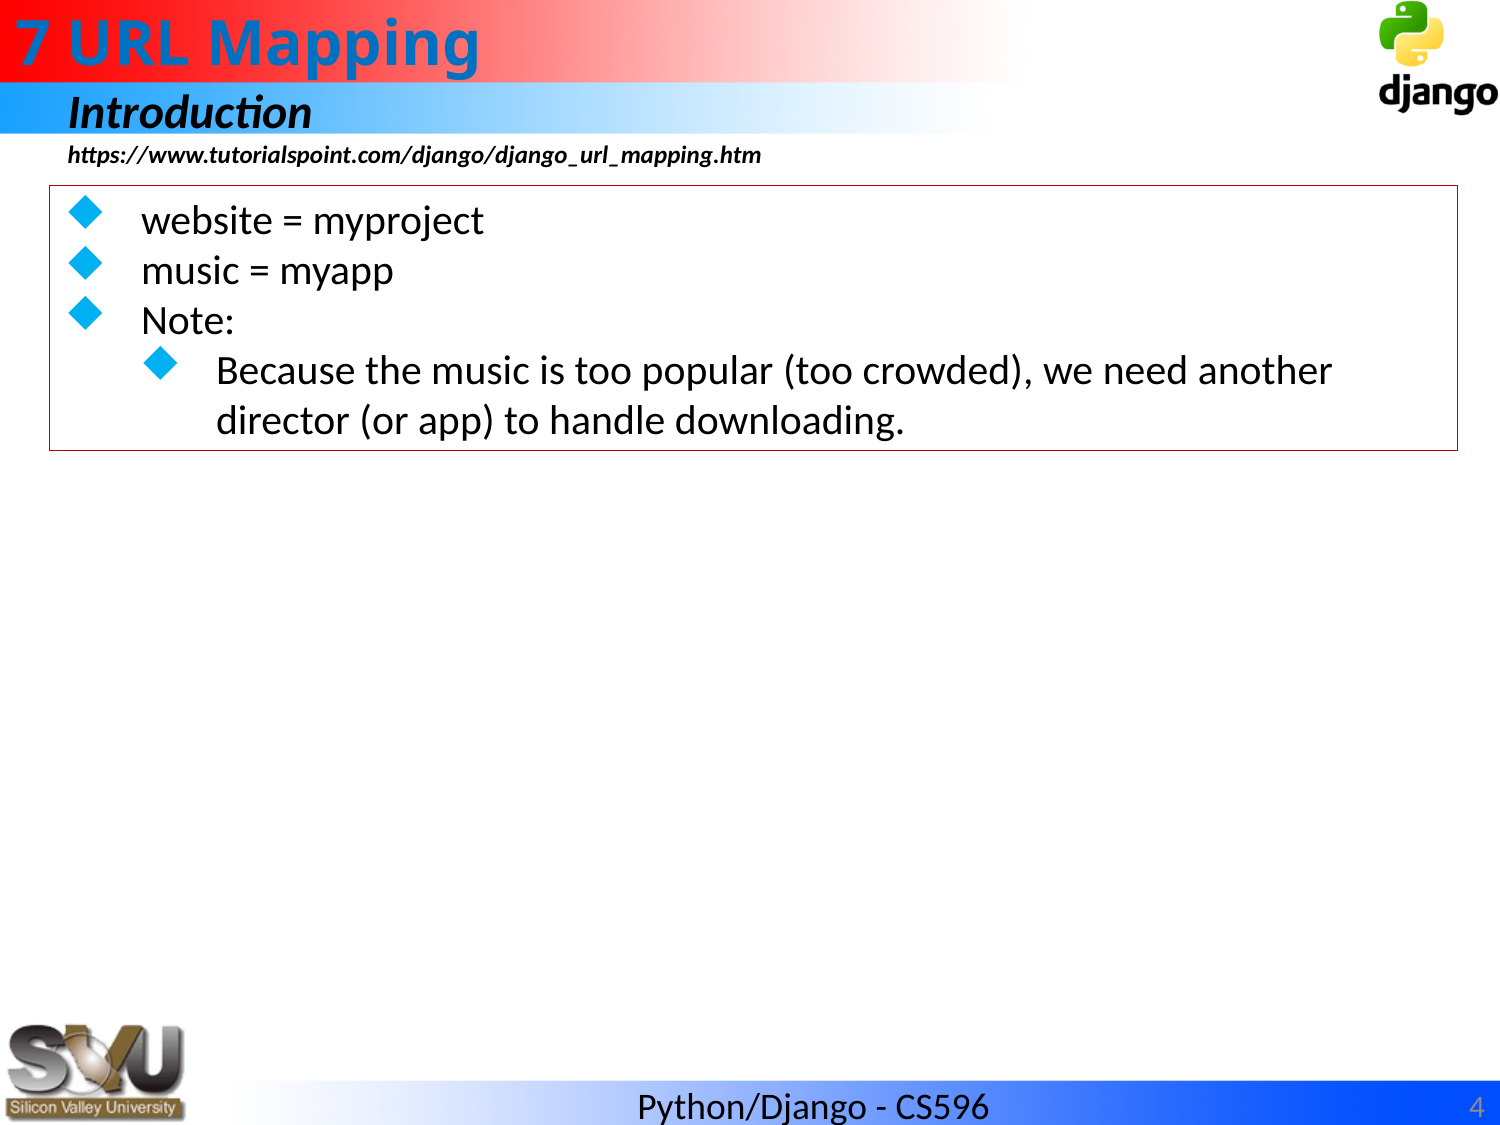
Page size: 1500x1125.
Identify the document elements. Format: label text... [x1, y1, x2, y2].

text_box website = myproject music = myapp Note: Because the music is too popular (too crowded), we need another director (or app) to handle downloading. [49, 185, 1458, 451]
title 7 URL Mapping [0, 0, 1375, 95]
text_box Introduction https://www.tutorialspoint.com/django/django_url_mapping.htm [52, 73, 1008, 176]
slide_number 4 [1162, 1074, 1500, 1125]
picture [0, 0, 1500, 1125]
text_box Python/Django - CS596 [462, 1075, 1165, 1125]
